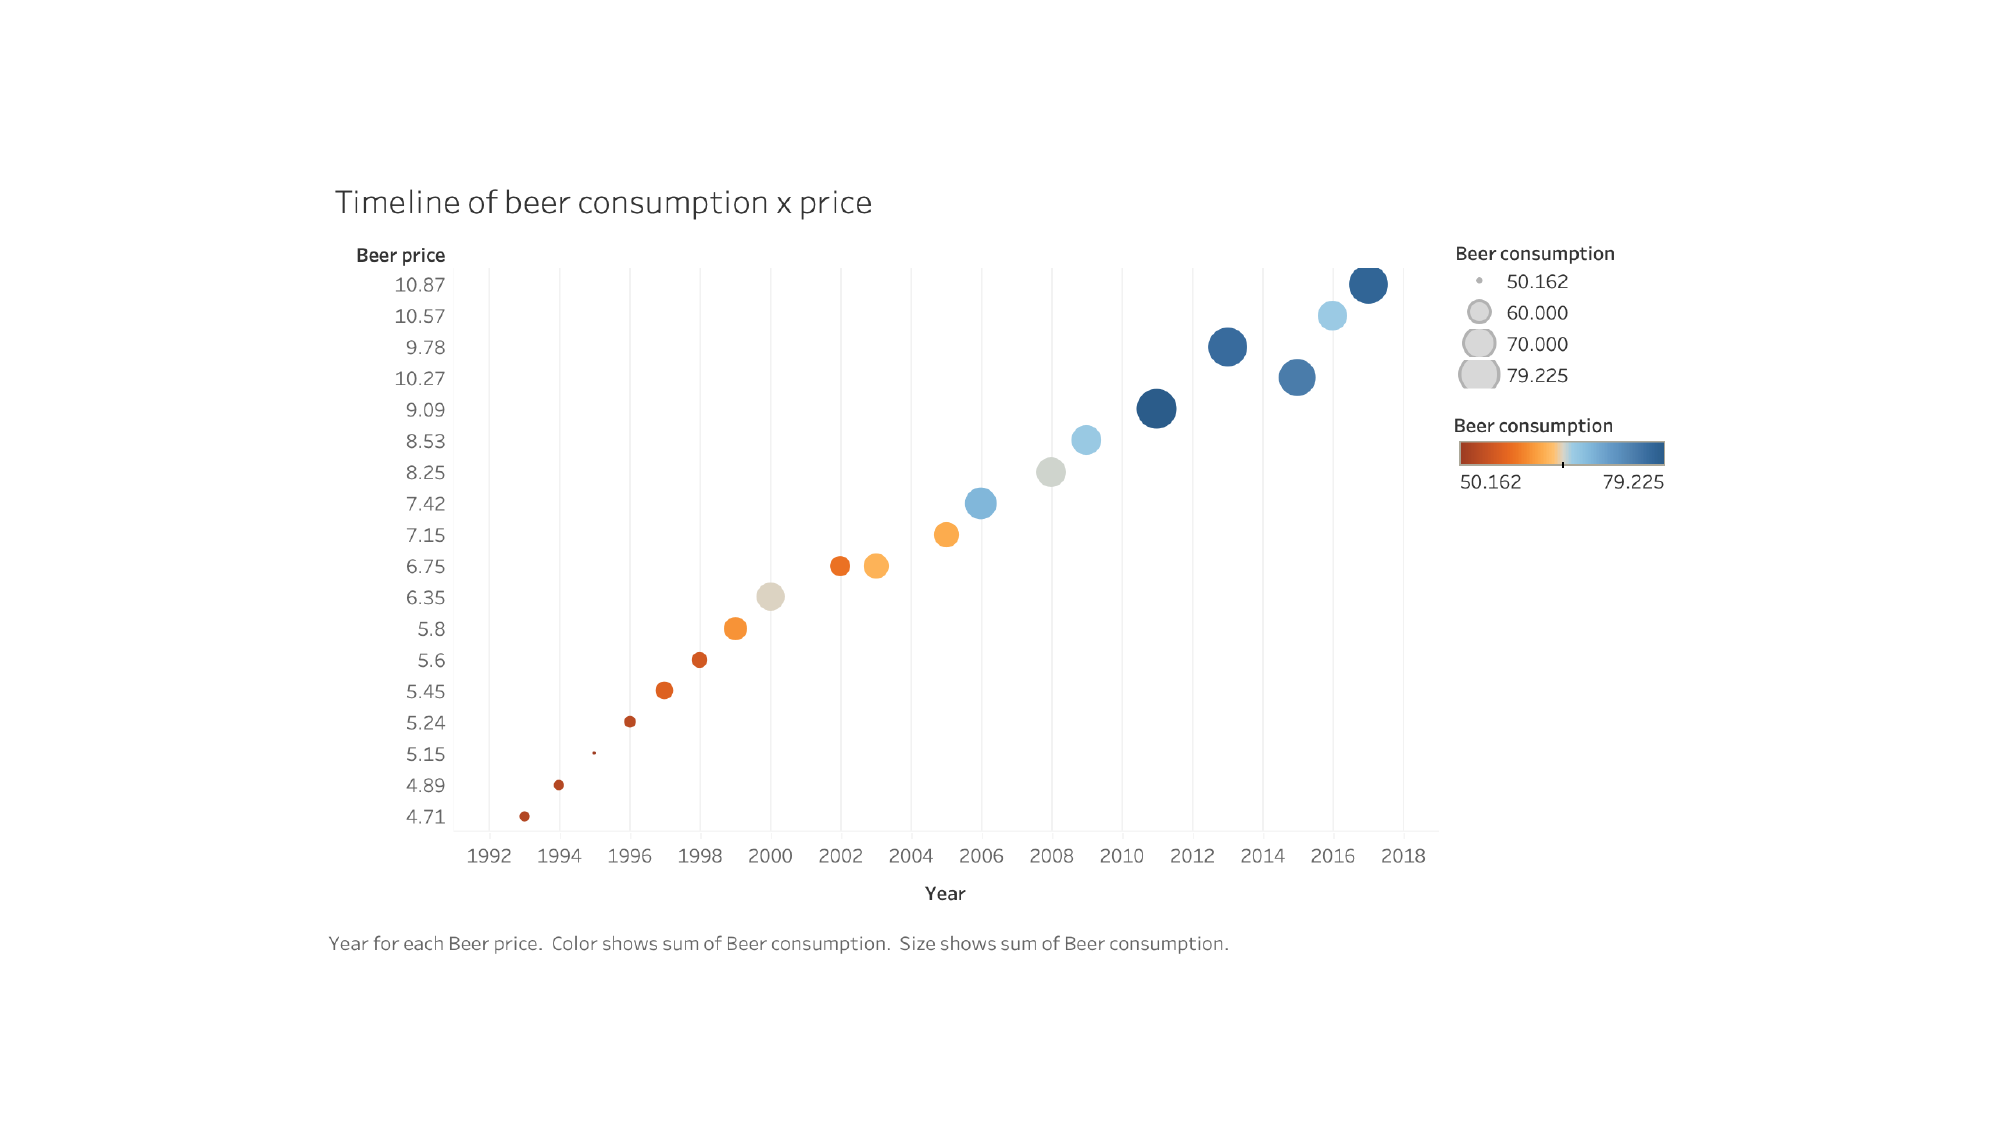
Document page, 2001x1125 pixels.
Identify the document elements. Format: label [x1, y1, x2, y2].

picture [328, 169, 1672, 956]
